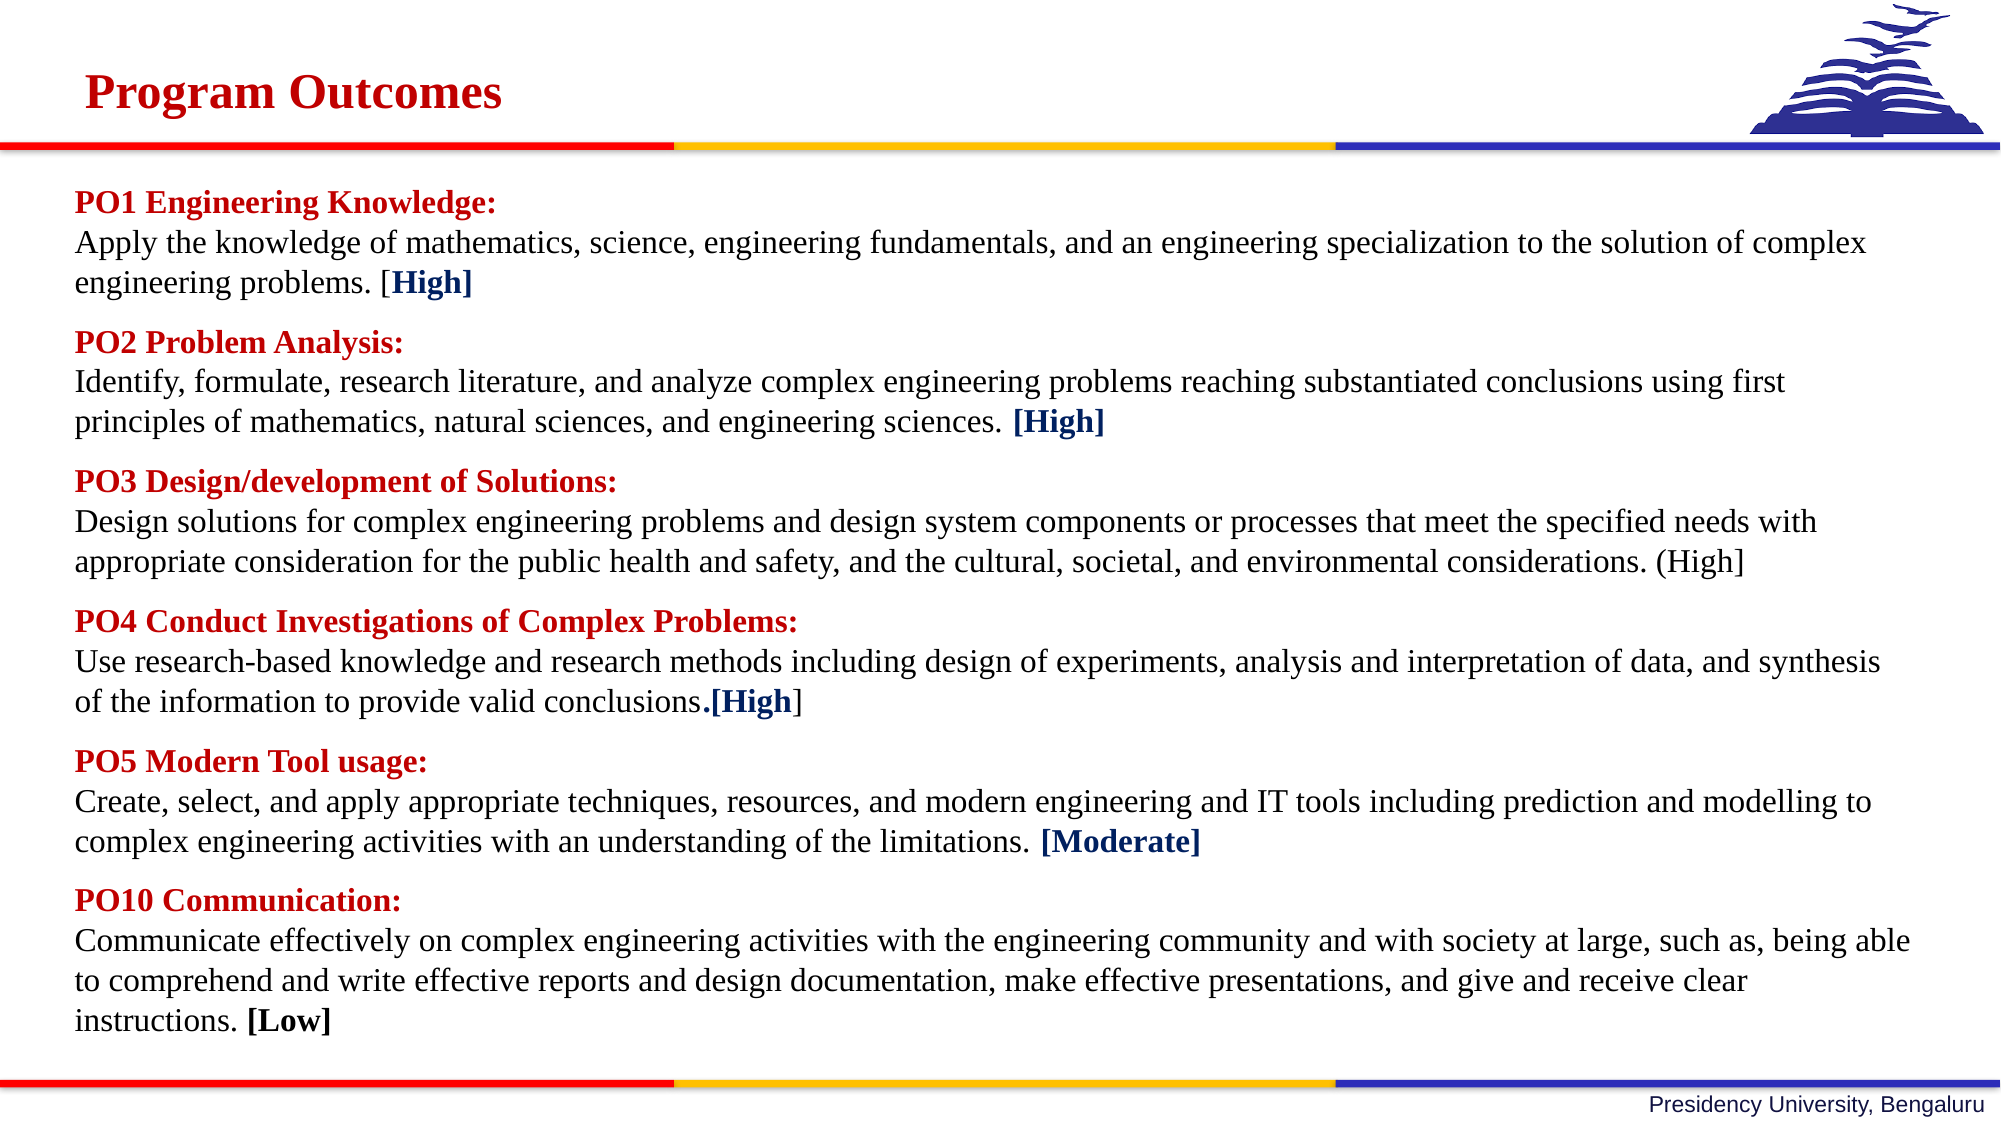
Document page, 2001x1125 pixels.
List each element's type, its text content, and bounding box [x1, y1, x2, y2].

picture [1749, 4, 1984, 138]
text_box Program Outcomes [70, 51, 530, 126]
text_box PO1 Engineering Knowledge: Apply the knowledge of mathematics, science, engineering fundamentals, and an engineering specialization to the solution of complex engineering problems. [High] PO2 Problem Analysis: Identify, formulate, research literature, and analyze complex engineering problems reaching substantiated conclusions using first principles of mathematics, natural sciences, and engineering sciences. [High] PO3 Design/development of Solutions: Design solutions for complex engineering problems and design system components or processes that meet the specified needs with appropriate consideration for the public health and safety, and the cultural, societal, and environmental considerations. (High] PO4 Conduct Investigations of Complex Problems: Use research-based knowledge and research methods including design of experiments, analysis and interpretation of data, and synthesis of the information to provide valid conclusions.[High] PO5 Modern Tool usage: Create, select, and apply appropriate techniques, resources, and modern engineering and IT tools including prediction and modelling to complex engineering activities with an understanding of the limitations. [Moderate] PO10 Communication: Communicate effectively on complex engineering activities with the engineering community and with society at large, such as, being able to comprehend and write effective reports and design documentation, make effective presentations, and give and receive clear instructions. [Low] [59, 172, 1935, 1046]
